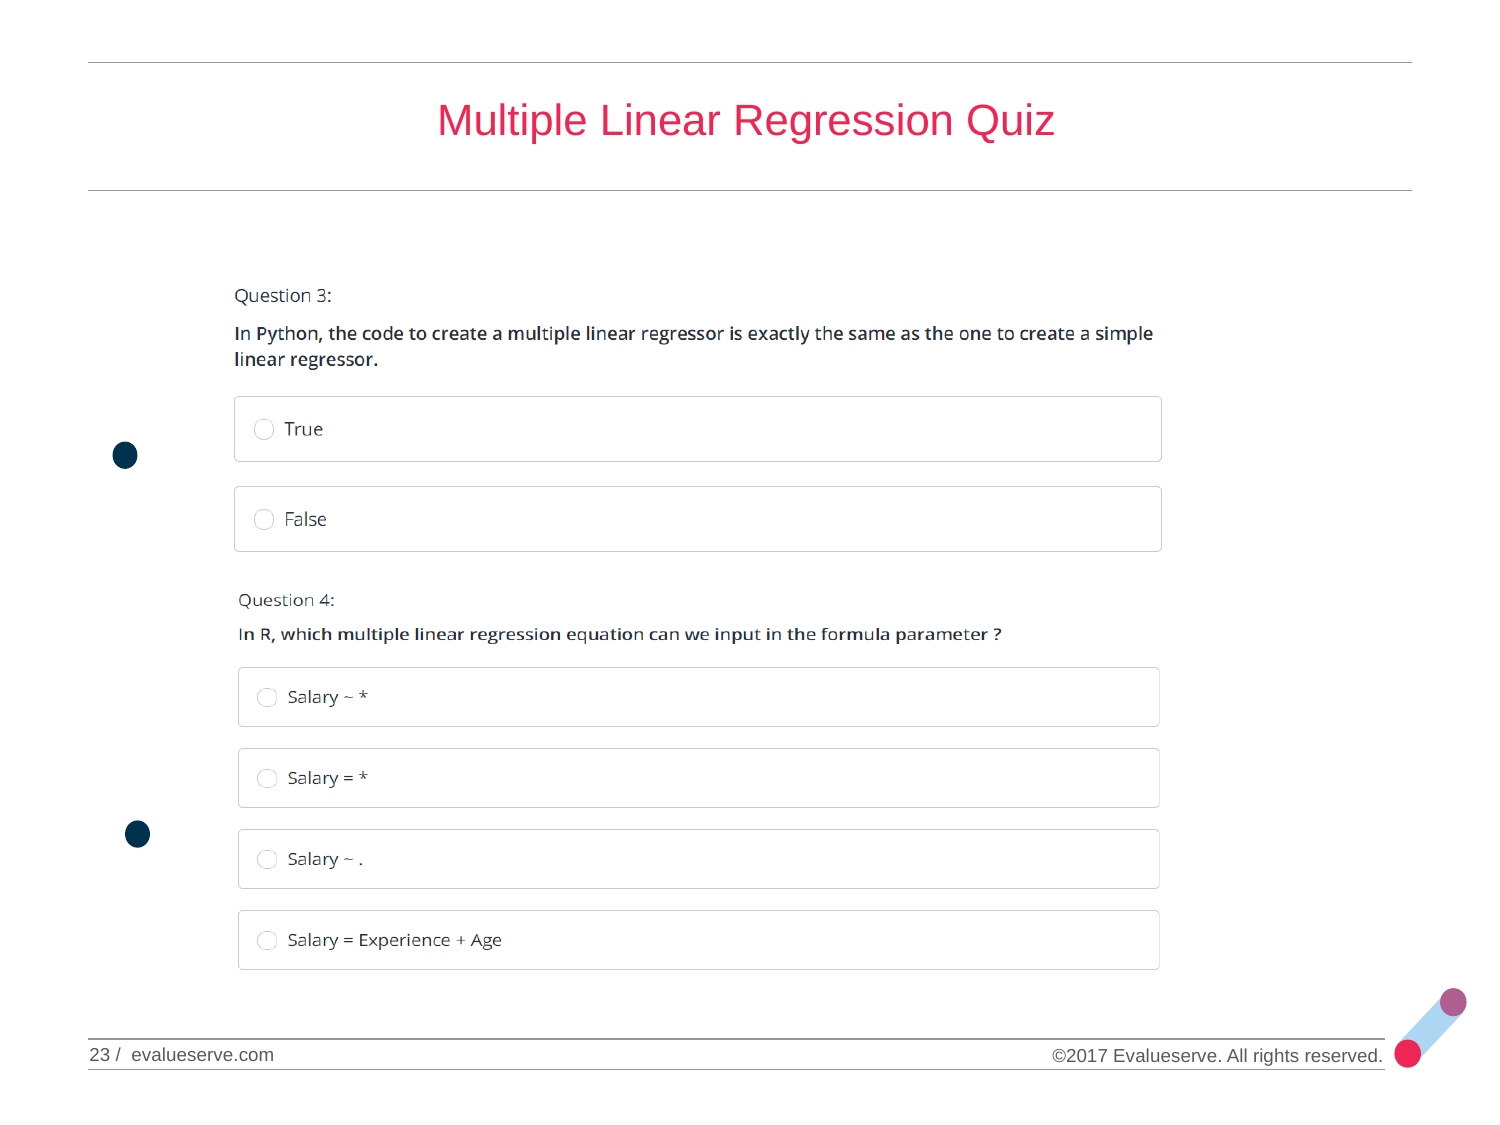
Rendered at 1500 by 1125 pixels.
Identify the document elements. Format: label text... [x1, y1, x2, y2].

footer ©2017 Evalueserve. All rights reserved. [908, 1041, 1384, 1069]
text_box Multiple Linear Regression Quiz [84, 85, 1409, 202]
slide_number 23 / evalueserve.com [89, 1039, 311, 1069]
text_box [125, 820, 151, 848]
picture [196, 253, 1210, 1010]
text_box [112, 441, 138, 469]
